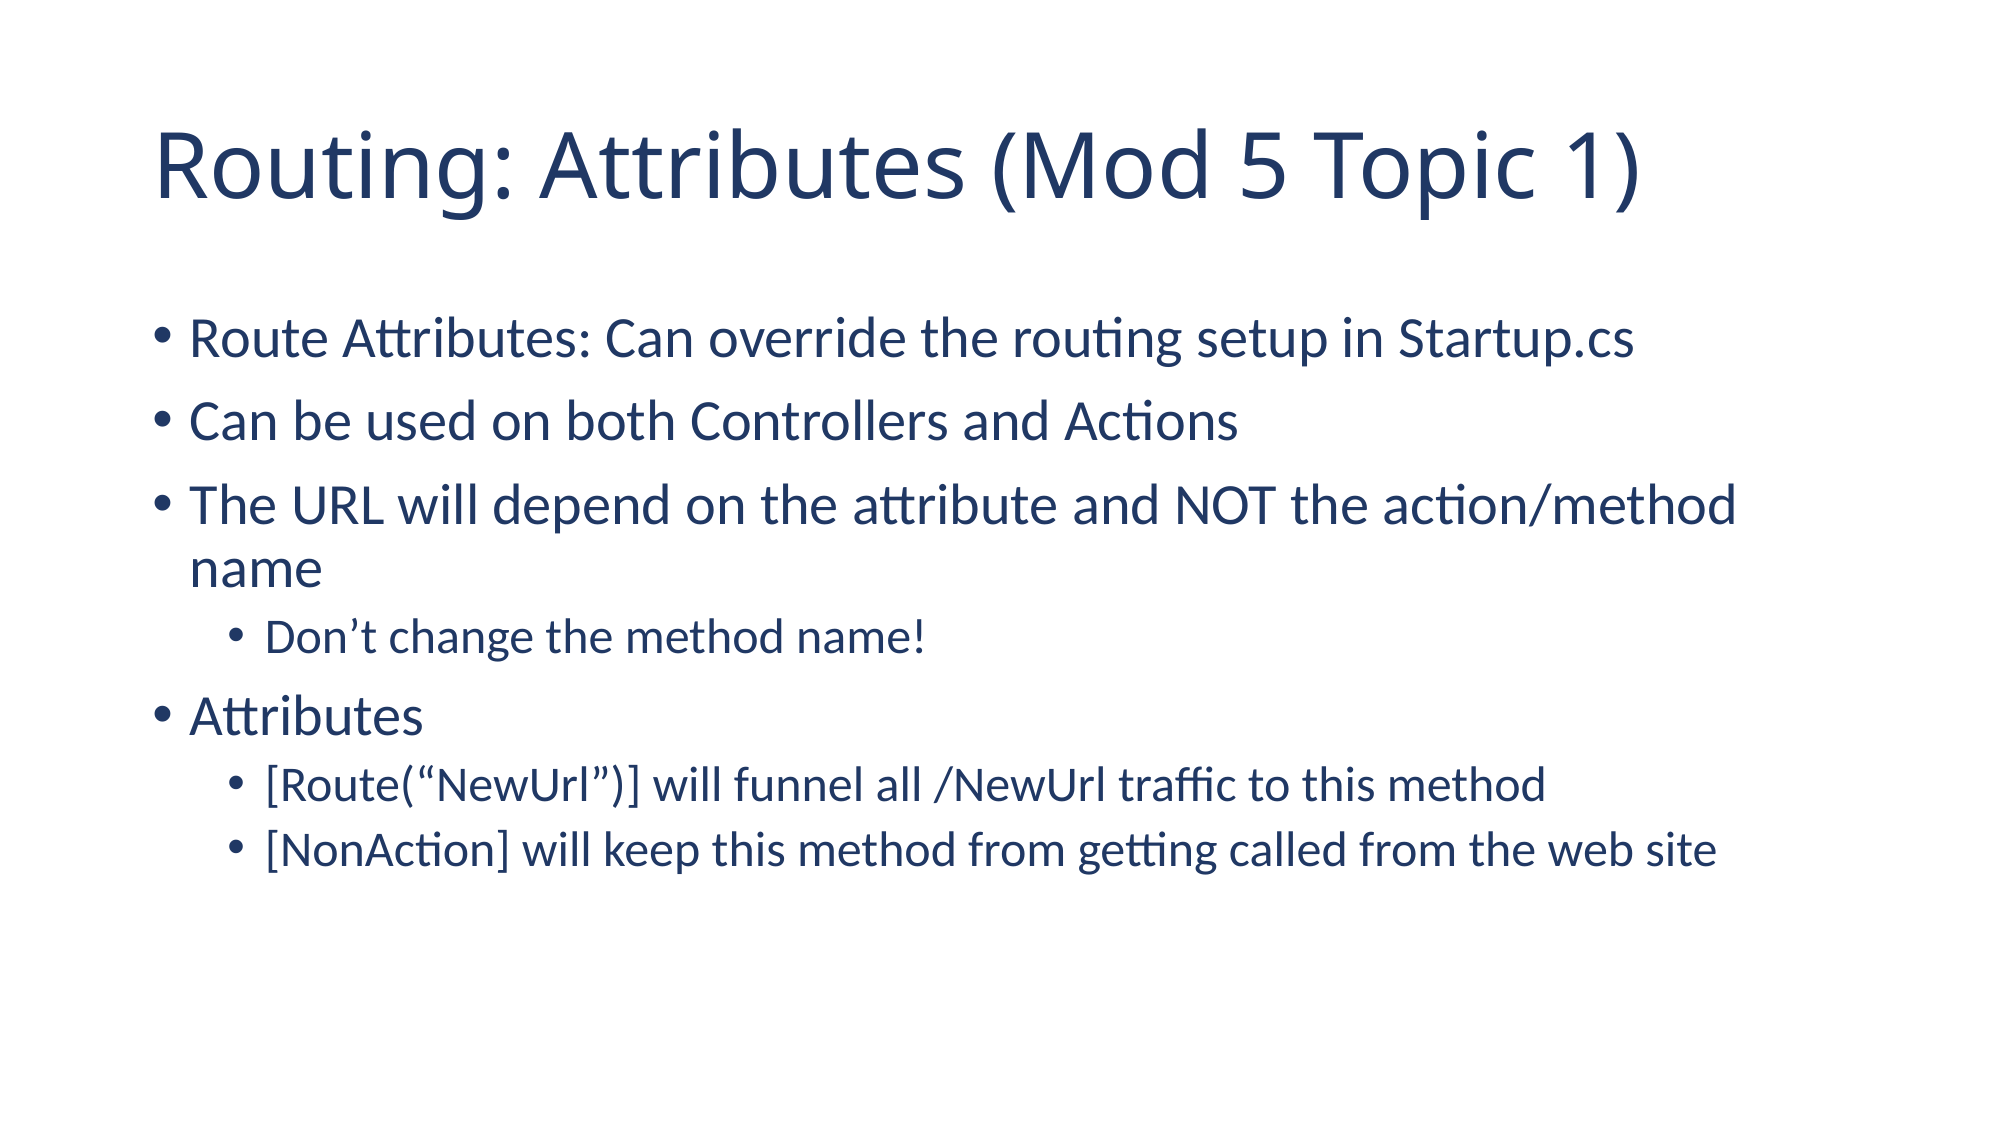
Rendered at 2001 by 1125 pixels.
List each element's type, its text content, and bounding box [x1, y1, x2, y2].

list Route Attributes: Can override the routing setup in Startup.cs Can be used on both Controllers and Actions The URL will depend on the attribute and NOT the action/method name Don’t change the method name! Attributes [Route(“NewUrl”)] will funnel all /NewUrl traffic to this method [NonAction] will keep this method from getting called from the web site [137, 299, 1863, 1014]
title Routing: Attributes (Mod 5 Topic 1) [137, 59, 1863, 278]
